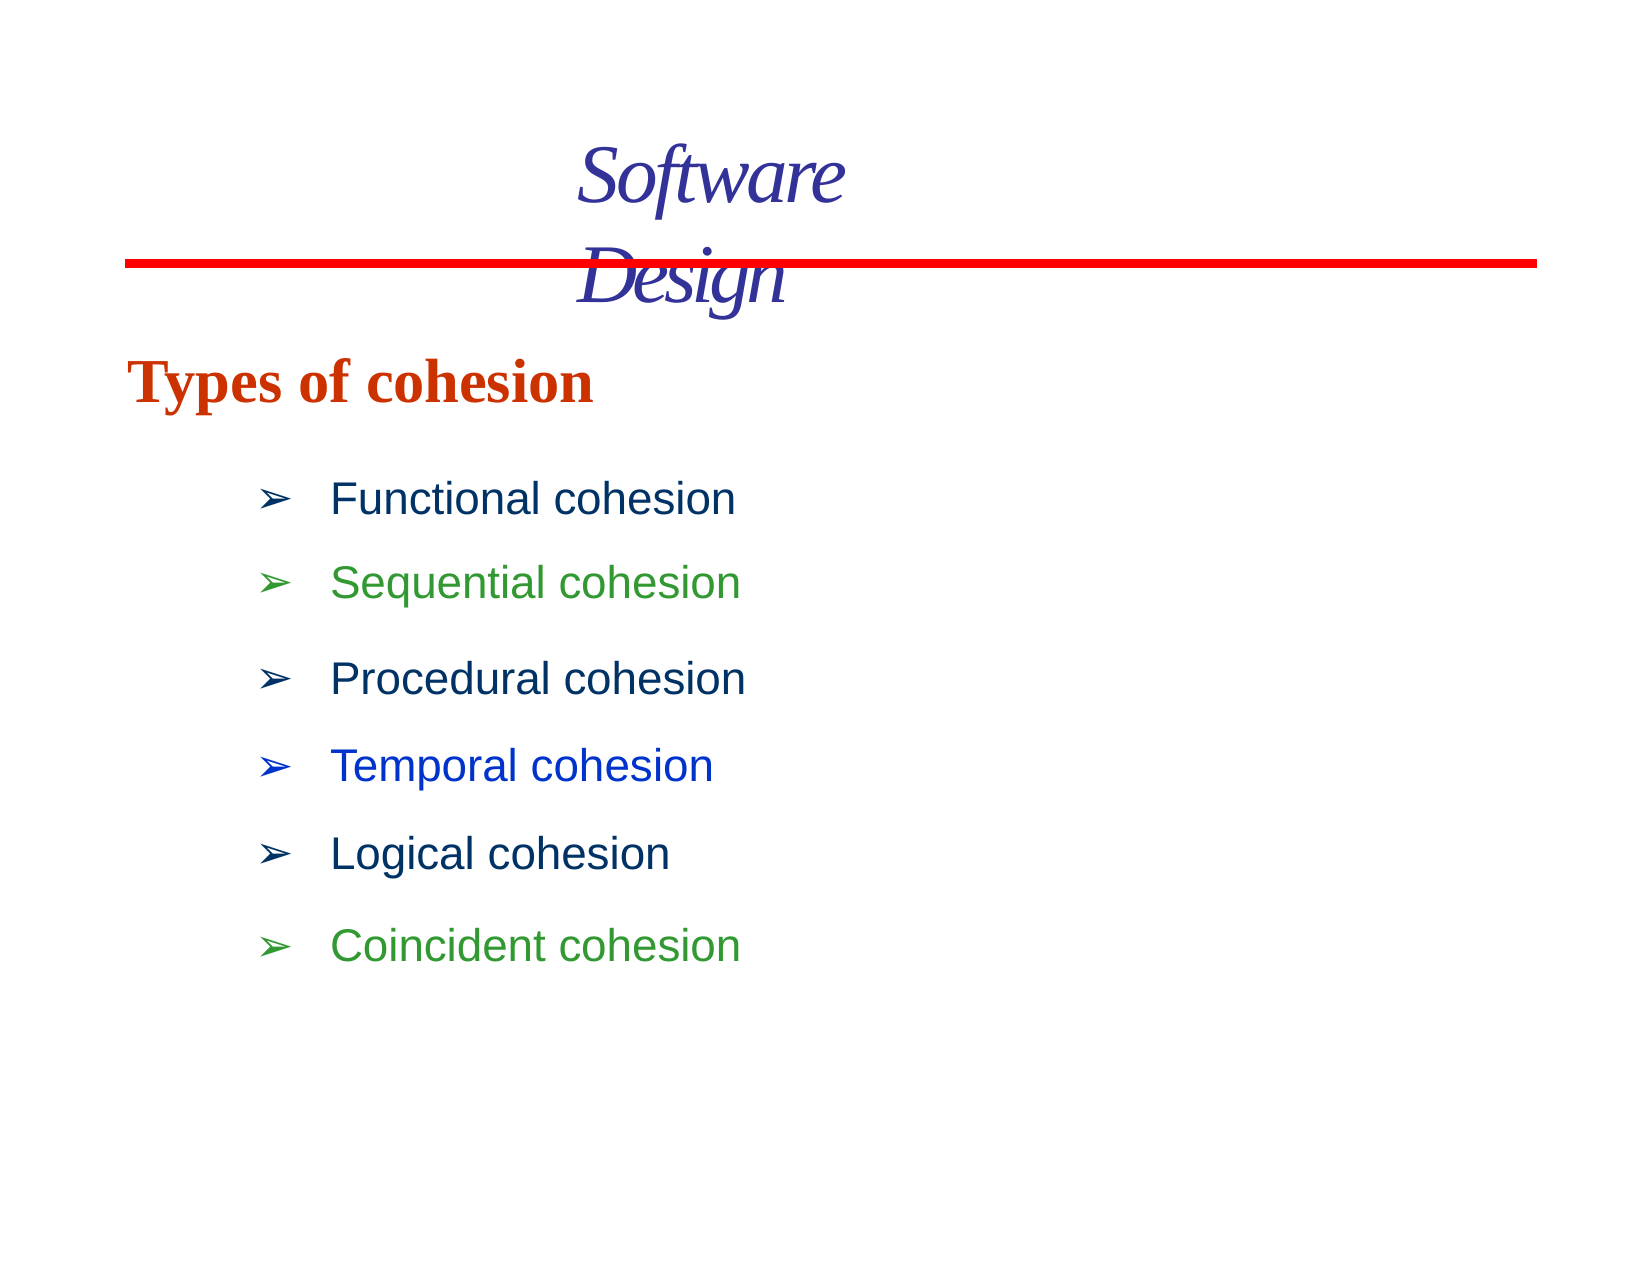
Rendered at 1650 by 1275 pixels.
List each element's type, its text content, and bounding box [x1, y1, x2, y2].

title Software Design [575, 117, 1074, 263]
title Software Design [575, 264, 1074, 333]
text_box Types of cohesion Functional cohesion Sequential cohesion Procedural cohesion Temporal cohesion Logical cohesion Coincident cohesion [125, 338, 751, 972]
